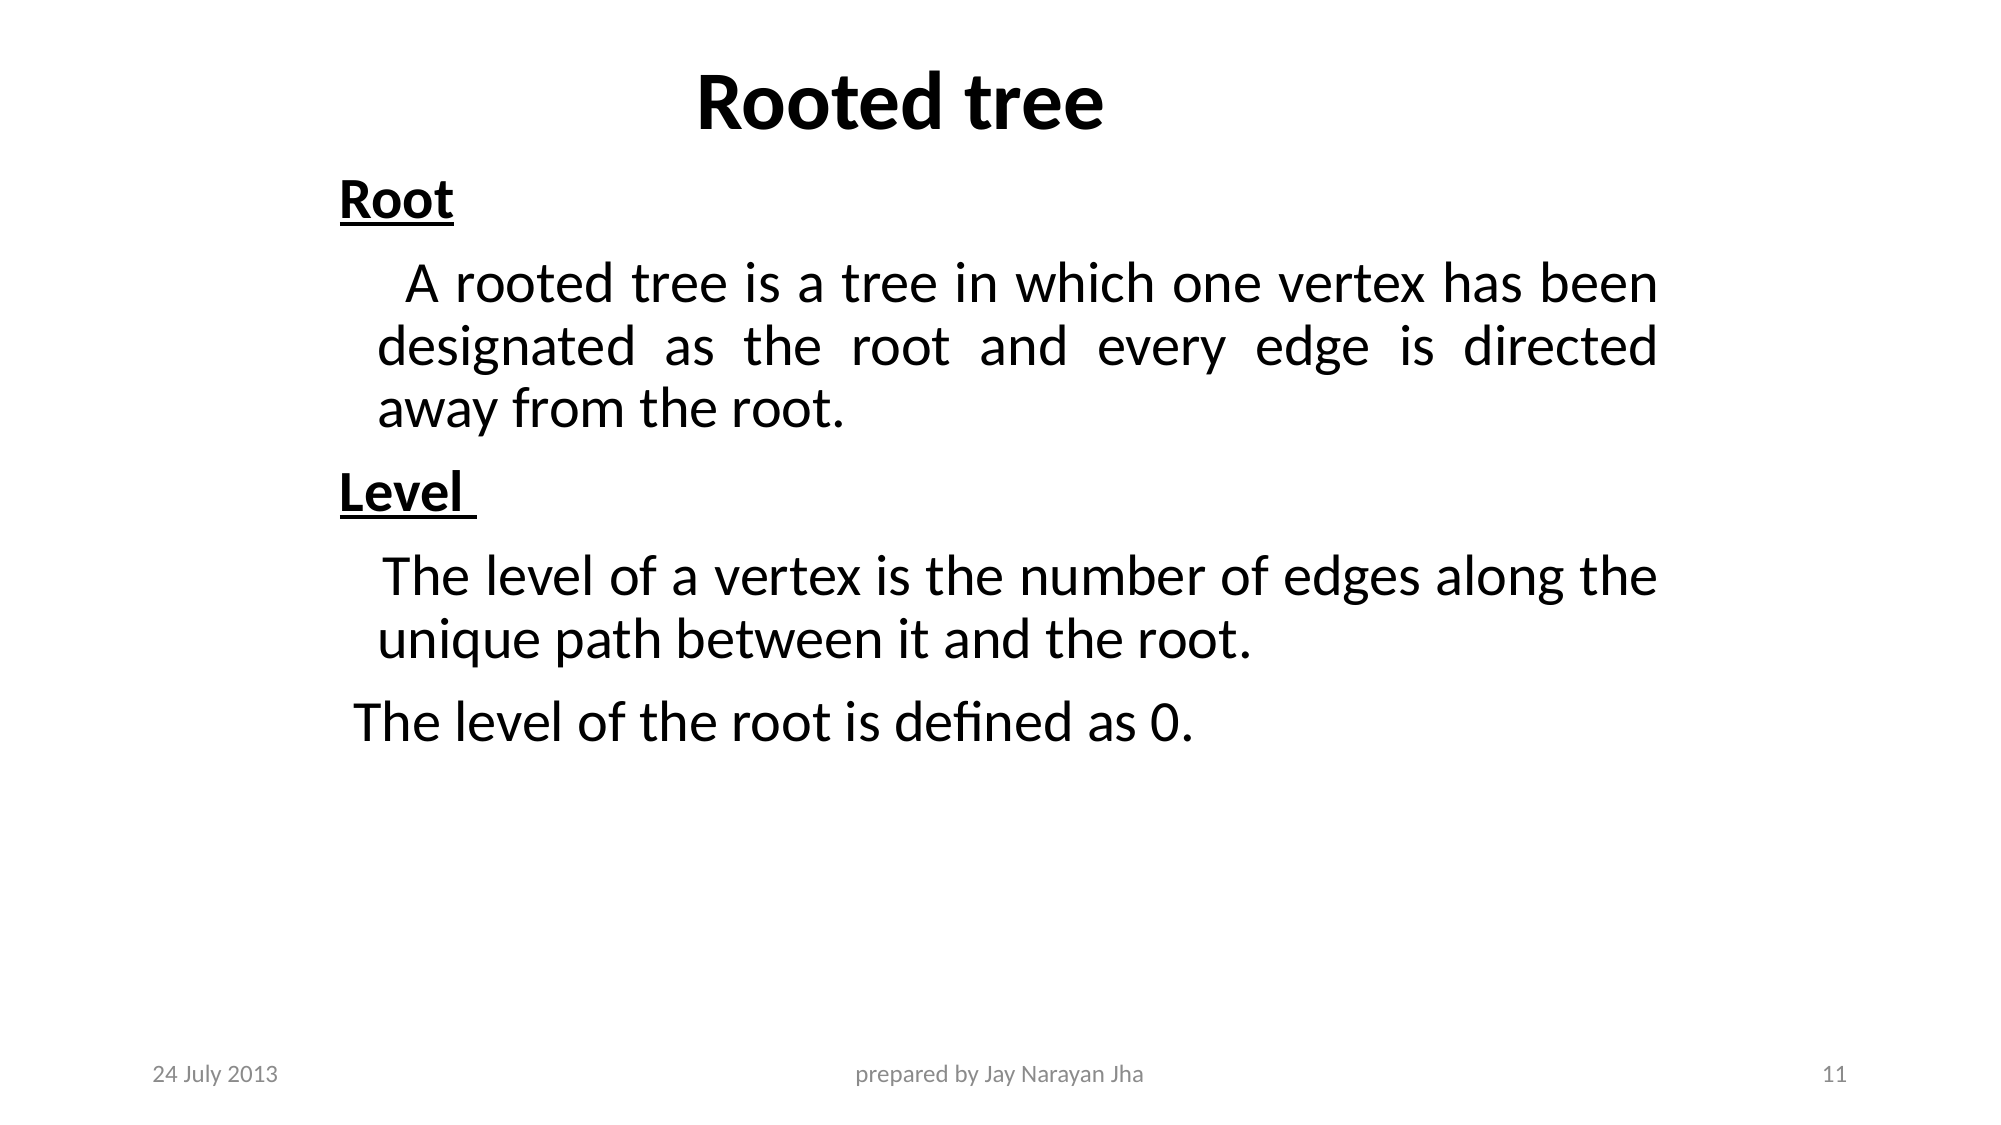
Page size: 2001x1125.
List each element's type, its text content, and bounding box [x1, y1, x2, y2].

footer prepared by Jay Narayan Jha [662, 1042, 1338, 1103]
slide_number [137, 1042, 588, 1103]
slide_number 11 [1412, 1042, 1863, 1103]
list Rooted tree Root A rooted tree is a tree in which one vertex has been designated as the root and every edge is directed away from the root. Level The level of a vertex is the number of edges along the unique path between it and the root. The level of the root is defined as 0. [324, 50, 1675, 1005]
